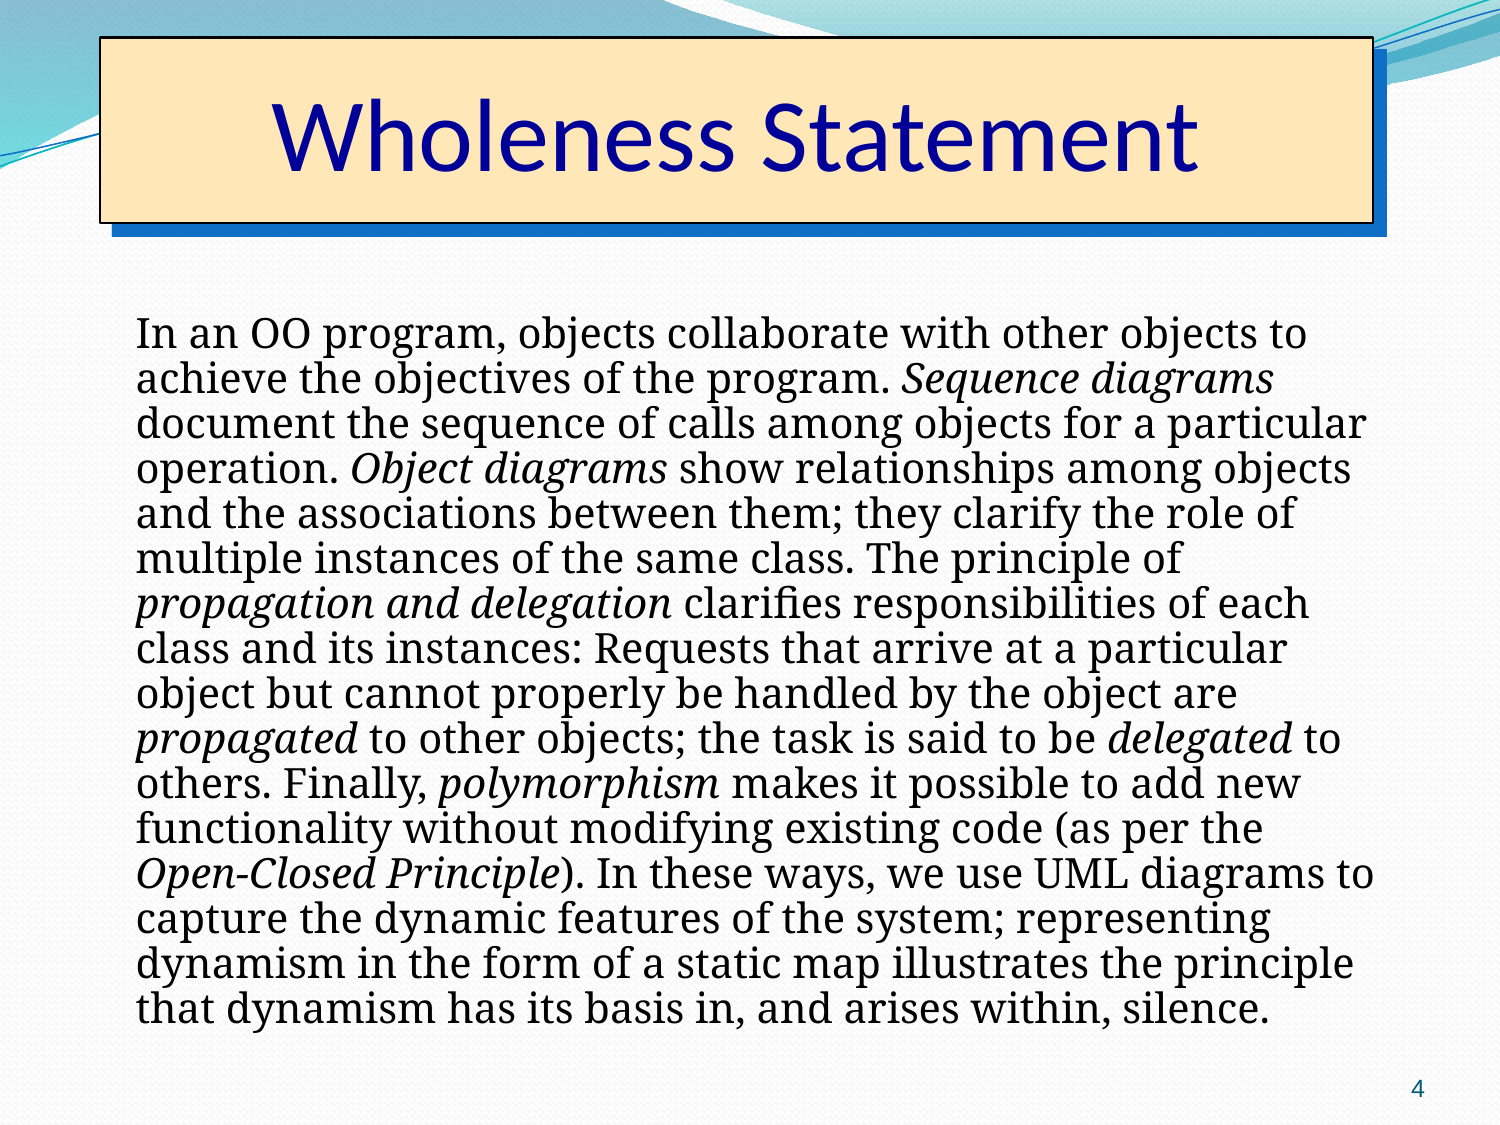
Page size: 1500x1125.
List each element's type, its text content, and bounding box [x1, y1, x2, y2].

list In an OO program, objects collaborate with other objects to achieve the objectives of the program. Sequence diagrams document the sequence of calls among objects for a particular operation. Object diagrams show relationships among objects and the associations between them; they clarify the role of multiple instances of the same class. The principle of propagation and delegation clarifies responsibilities of each class and its instances: Requests that arrive at a particular object but cannot properly be handled by the object are propagated to other objects; the task is said to be delegated to others. Finally, polymorphism makes it possible to add new functionality without modifying existing code (as per the Open-Closed Principle). In these ways, we use UML diagrams to capture the dynamic features of the system; representing dynamism in the form of a static map illustrates the principle that dynamism has its basis in, and arises within, silence. [120, 305, 1396, 981]
title Wholeness Statement [99, 37, 1373, 223]
slide_number 4 [1299, 1042, 1425, 1103]
